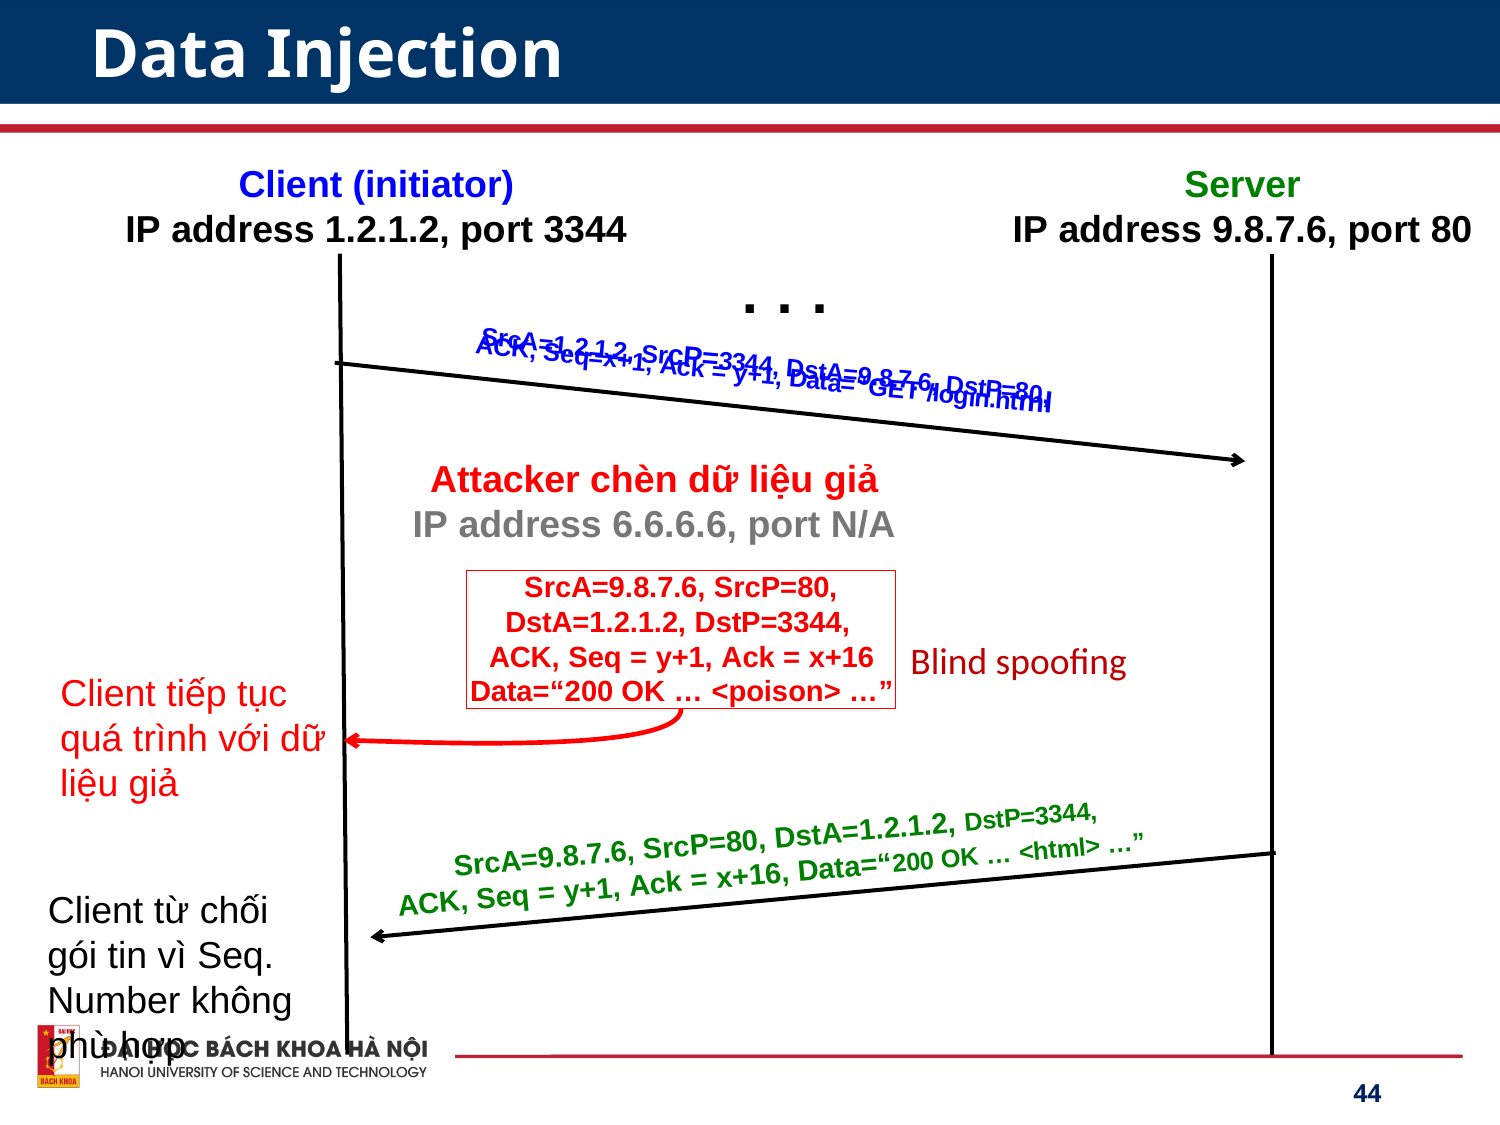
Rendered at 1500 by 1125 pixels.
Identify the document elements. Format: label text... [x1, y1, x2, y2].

picture [0, 104, 1500, 1125]
text_box SrcA=9.8.7.6, SrcP=80, DstA=1.2.1.2, DstP=3344, [527, 792, 1125, 879]
text_box Blind spoofing [895, 629, 1188, 690]
text_box [370, 852, 1276, 944]
text_box SrcA=9.8.7.6, SrcP=80, DstA=1.2.1.2, DstP=3344, [452, 847, 497, 885]
text_box Attacker chèn dữ liệu giả IP address 6.6.6.6, port N/A [410, 454, 898, 546]
text_box Client tiếp tục quá trình với dữ liệu giả [58, 668, 338, 804]
text_box ... [730, 255, 840, 326]
text_box ACK, Seq = y+1, Ack = x+16, Data=“200 OK … <html> …” [396, 821, 1190, 925]
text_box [497, 557, 527, 895]
slide_number 44 [1059, 1064, 1397, 1125]
text_box SrcA=9.8.7.6, SrcP=80, DstA=1.2.1.2, DstP=3344, ACK, Seq = y+1, Ack = x+16 Data=“200 OK … <poison> …” [527, 570, 896, 709]
text_box ACK, Seq=x+1, Ack = y+1, Data=“GET /login.html [473, 343, 1155, 432]
title Data Injection [75, 5, 1425, 107]
text_box [334, 362, 1246, 467]
text_box SrcA=9.8.7.6, SrcP=80, DstA=1.2.1.2, DstP=3344, ACK, Seq = y+1, Ack = x+16 Data=“200 OK … <poison> …” [466, 570, 497, 709]
text_box Server IP address 9.8.7.6, port 80 [1010, 159, 1475, 251]
text_box Client (initiator) IP address 1.2.1.2, port 3344 [122, 159, 630, 251]
text_box SrcA=1.2.1.2, SrcP=3344, DstA=9.8.7.6, DstP=80, [480, 304, 1155, 402]
text_box Client từ chối gói tin vì Seq. Number không phù hợp [45, 885, 325, 1066]
